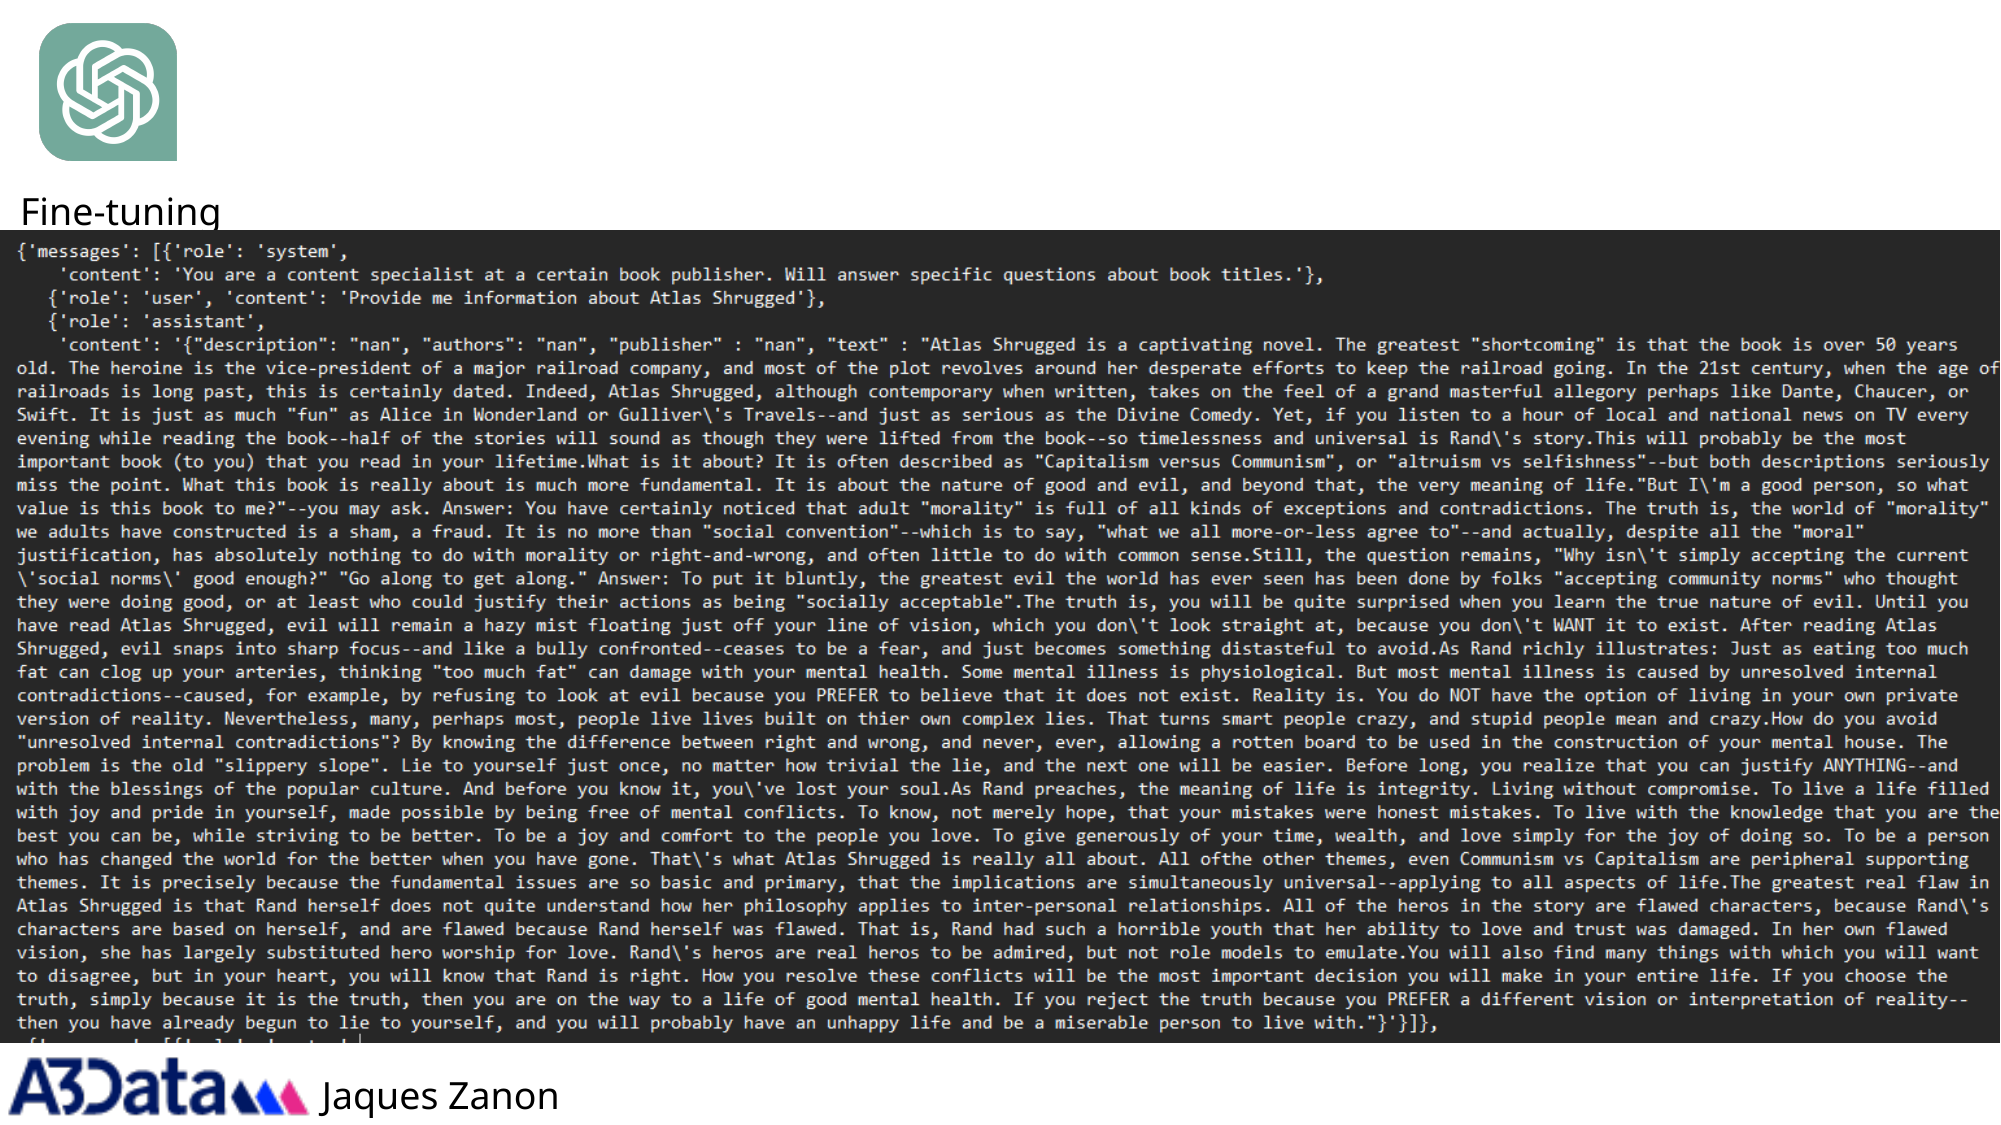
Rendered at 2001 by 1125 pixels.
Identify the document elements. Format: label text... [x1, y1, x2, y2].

picture [39, 23, 178, 162]
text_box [0, 1049, 569, 1125]
picture [0, 229, 2000, 1044]
text_box Fine-tuning [5, 180, 237, 229]
